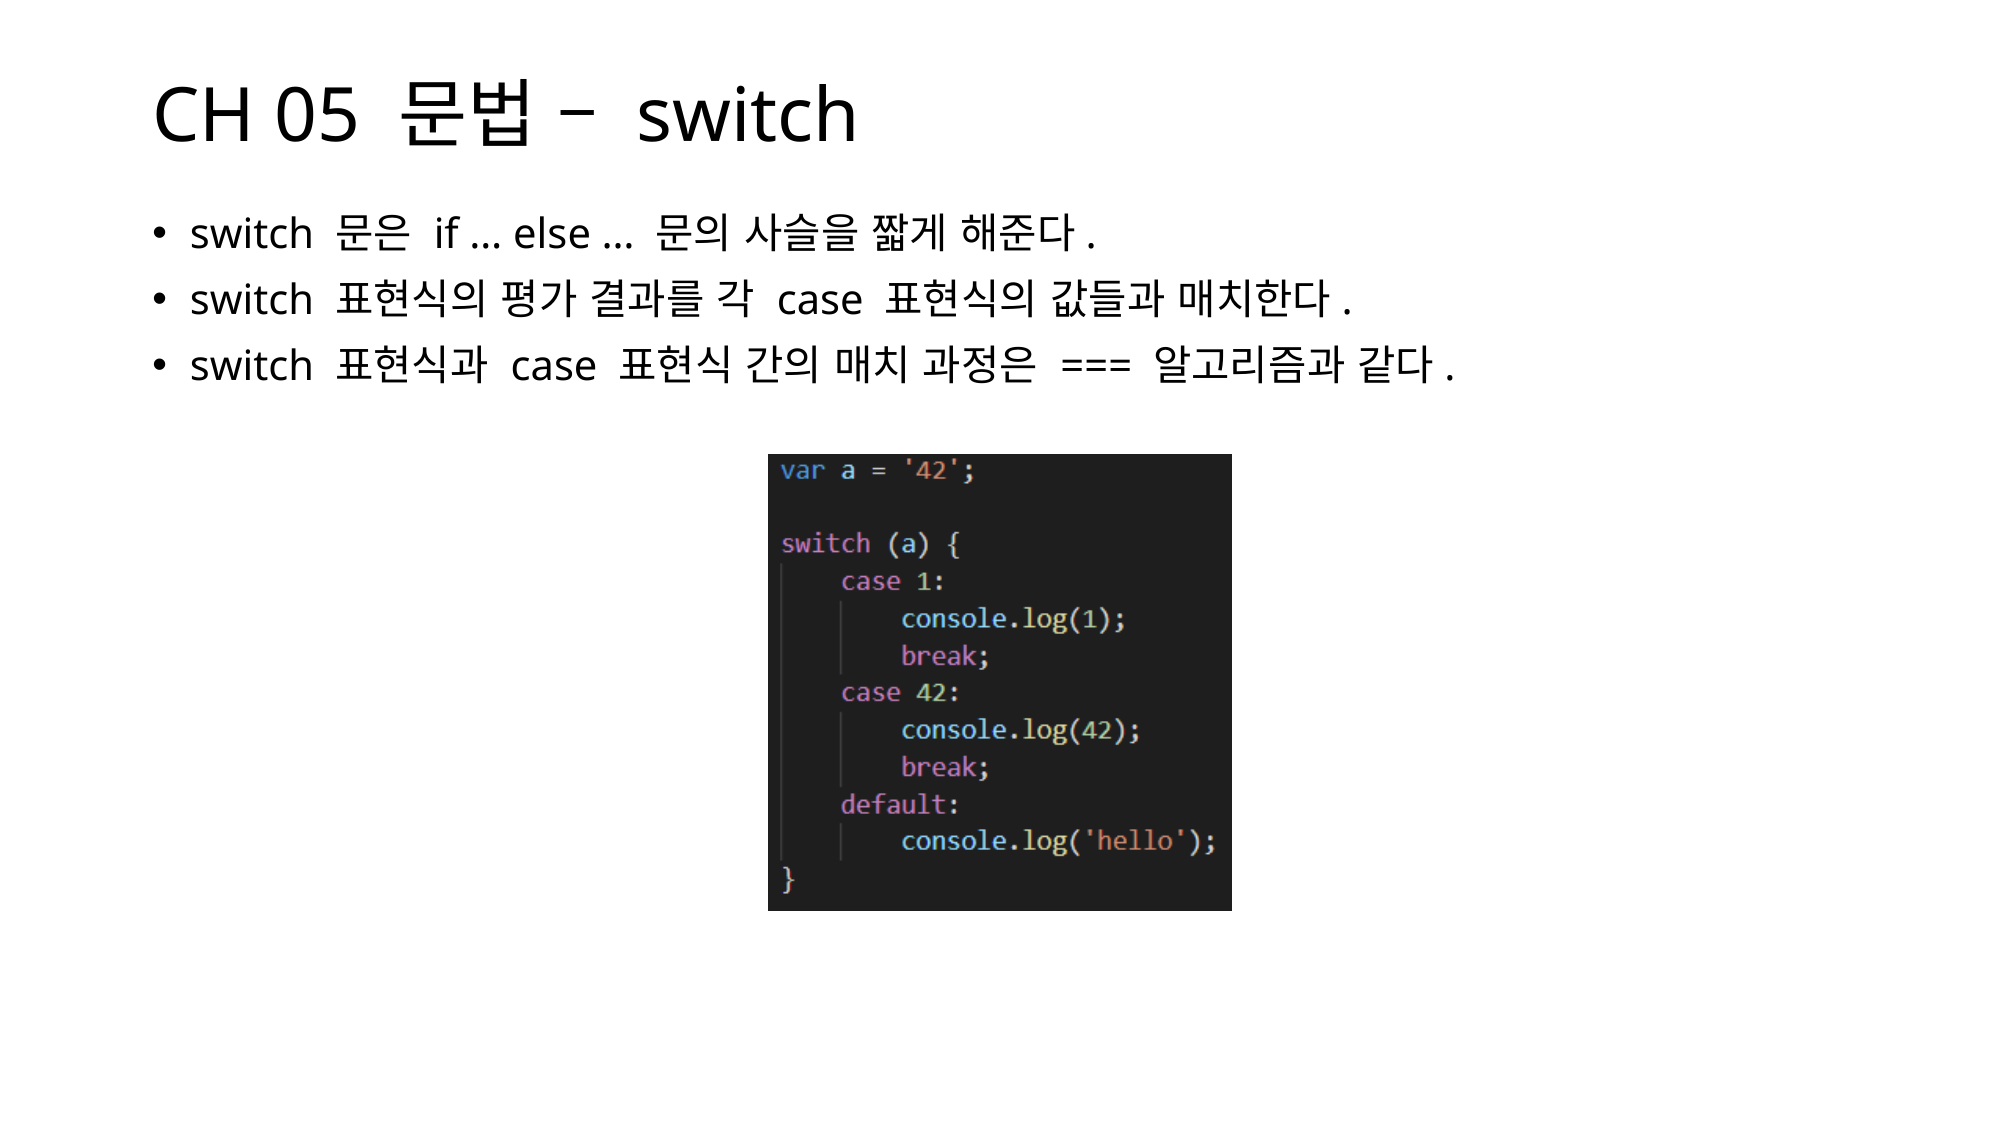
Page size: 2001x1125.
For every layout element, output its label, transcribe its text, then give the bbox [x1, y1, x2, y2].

list switch 문은 if … else … 문의 사슬을 짧게 해준다. switch 표현식의 평가 결과를 각 case 표현식의 값들과 매치한다. switch 표현식과 case 표현식 간의 매치 과정은 === 알고리즘과 같다. [137, 204, 1863, 1084]
title CH 05 문법 – switch [137, 59, 1863, 175]
picture [768, 453, 1232, 911]
